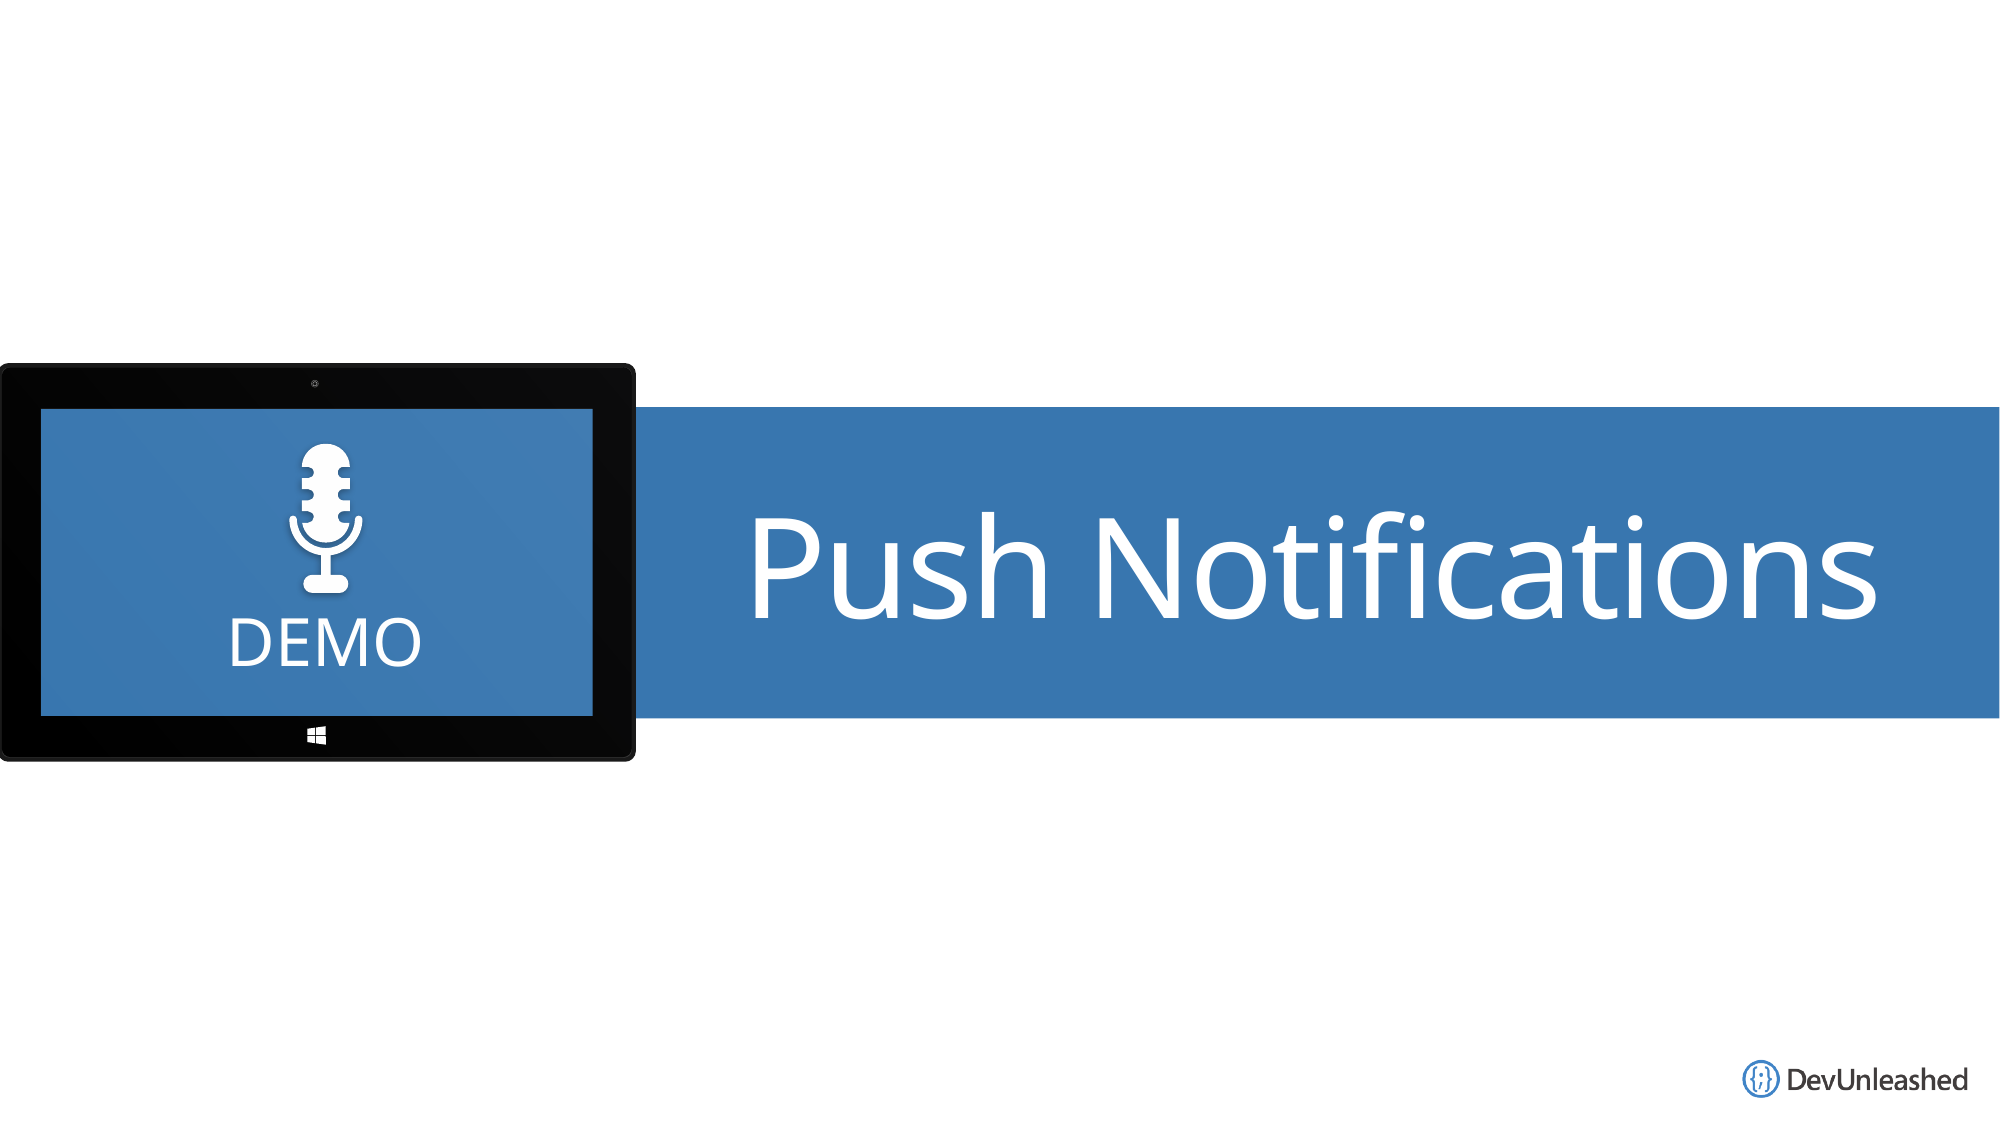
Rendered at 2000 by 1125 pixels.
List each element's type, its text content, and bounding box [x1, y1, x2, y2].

picture [1733, 1053, 1979, 1103]
title Push Notifications [635, 407, 2000, 719]
text_box [159, 632, 1839, 708]
